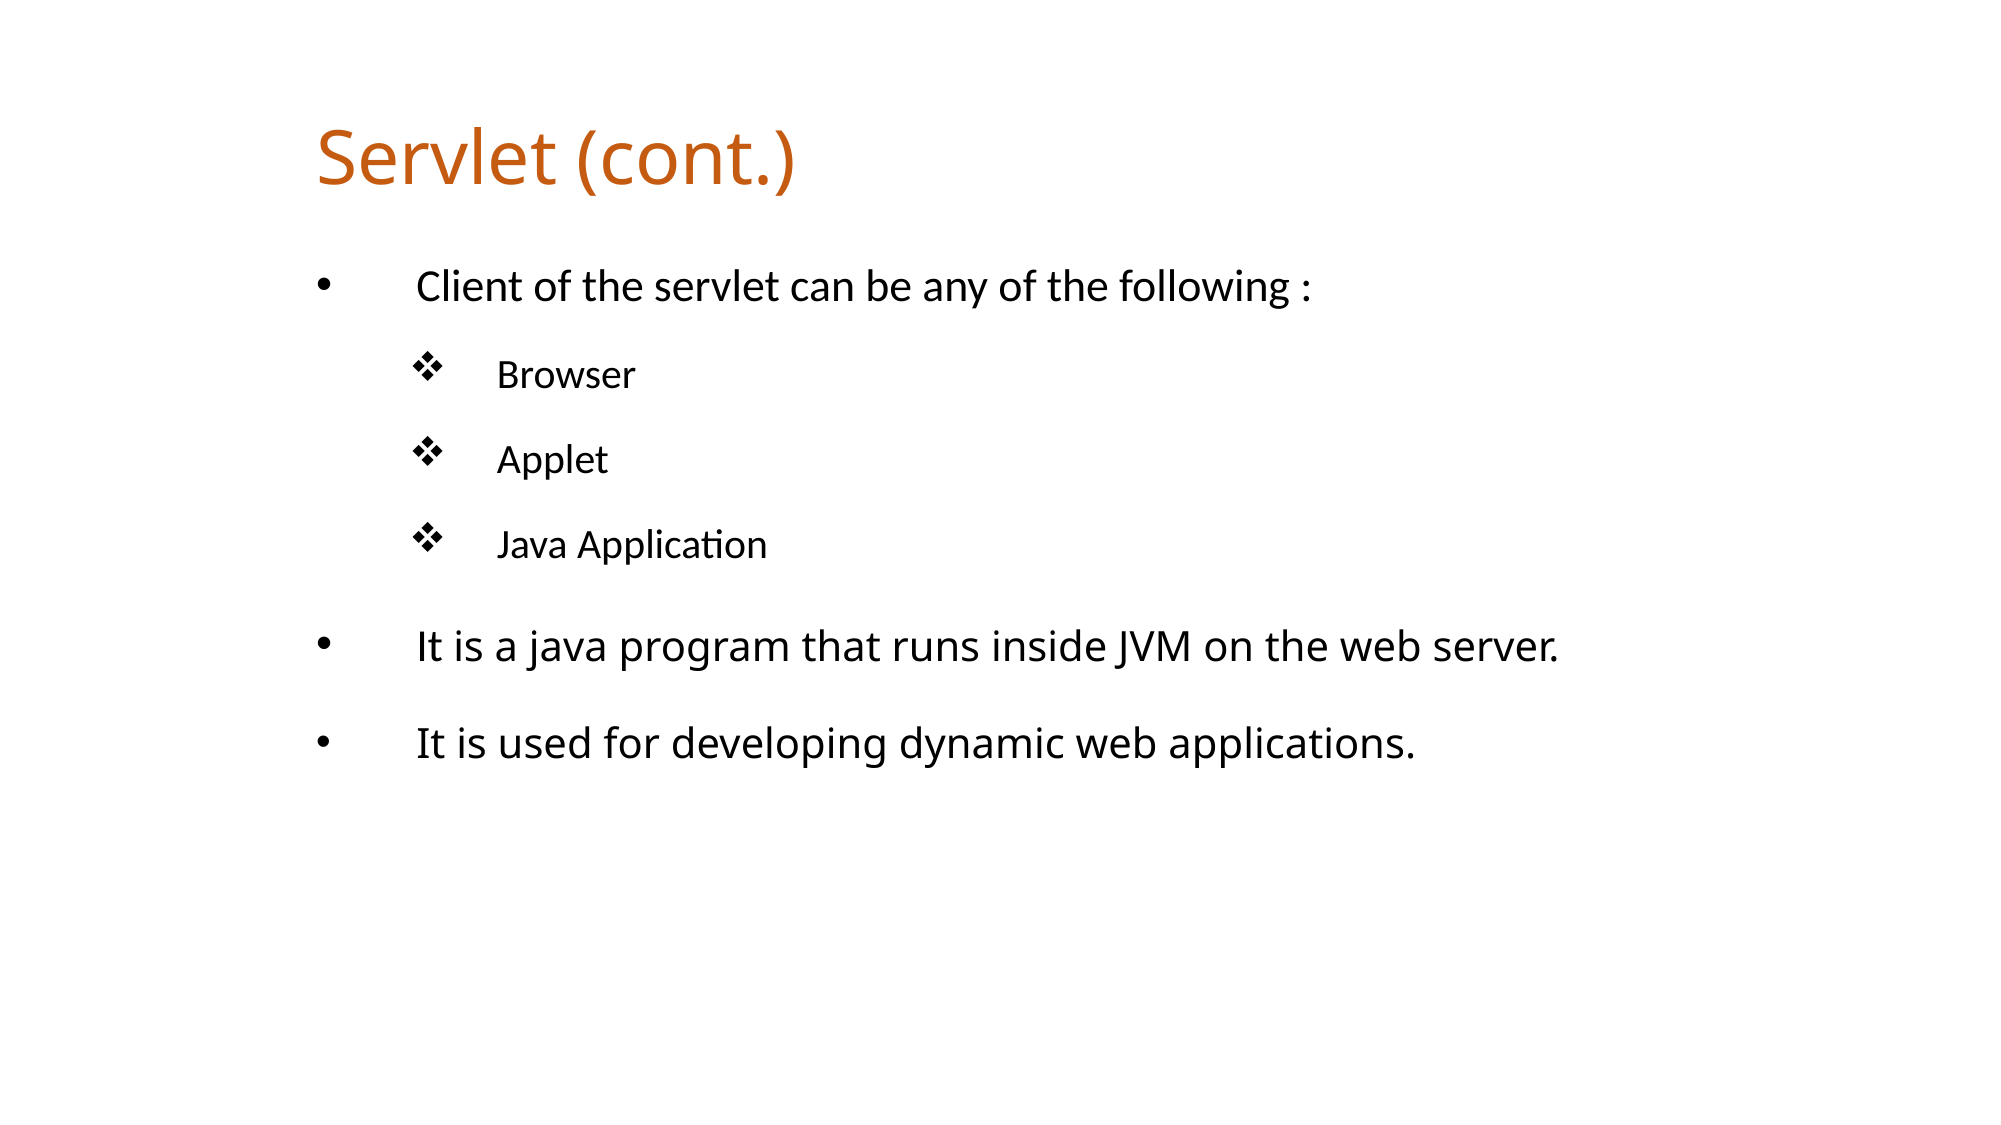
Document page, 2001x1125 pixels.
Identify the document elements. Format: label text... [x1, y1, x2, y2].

list Client of the servlet can be any of the following : Browser Applet Java Application It is a java program that runs inside JVM on the web server. It is used for developing dynamic web applications. [301, 221, 1965, 1125]
text_box Servlet (cont.) [301, 101, 1917, 228]
